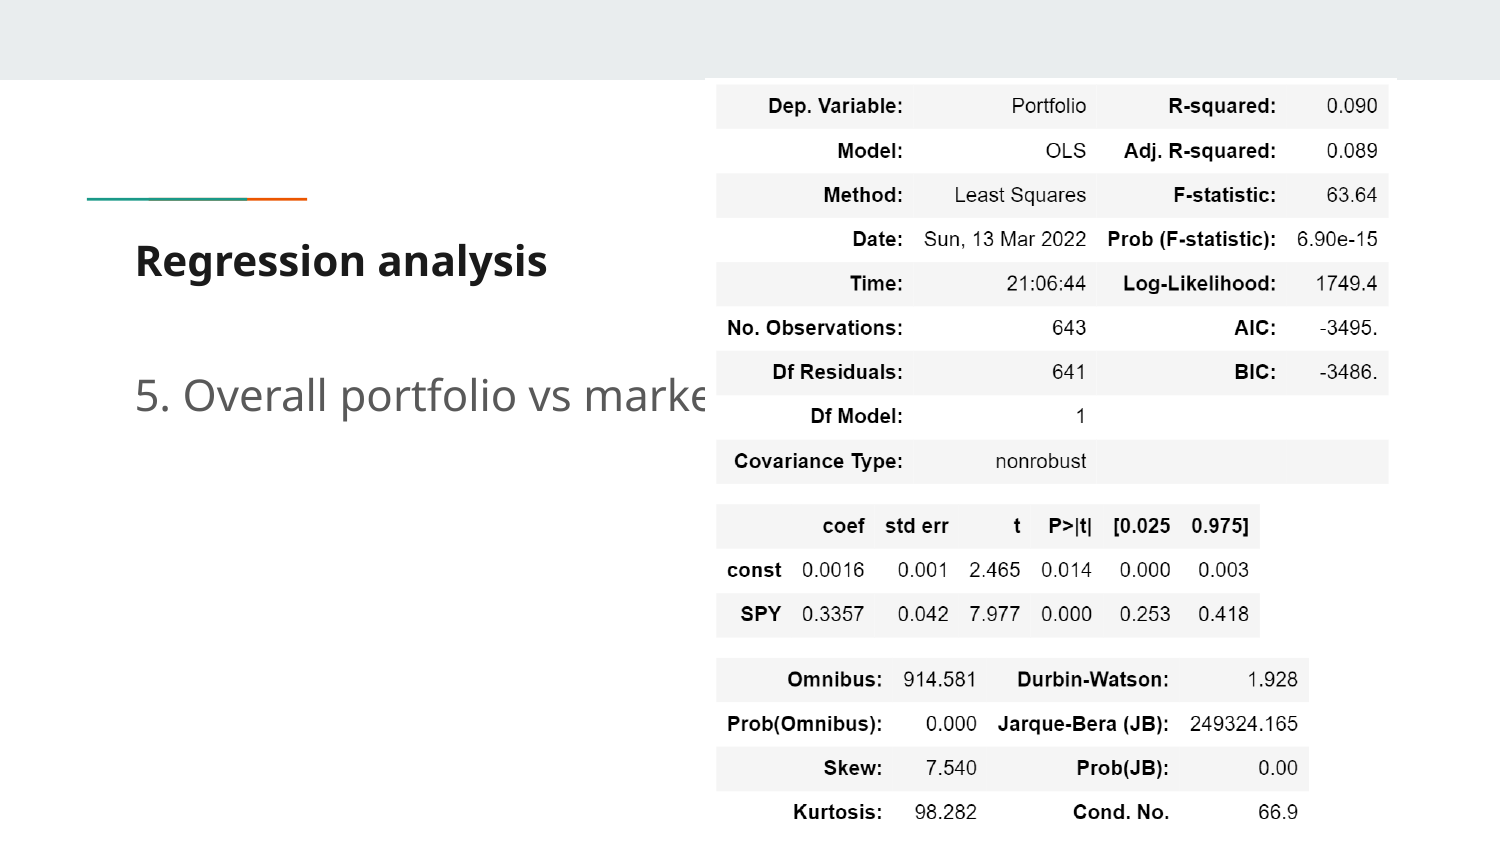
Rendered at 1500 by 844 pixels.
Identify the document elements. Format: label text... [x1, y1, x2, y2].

picture [704, 77, 1397, 839]
list 5. Overall portfolio vs market [119, 341, 699, 712]
title Regression analysis [119, 216, 699, 305]
